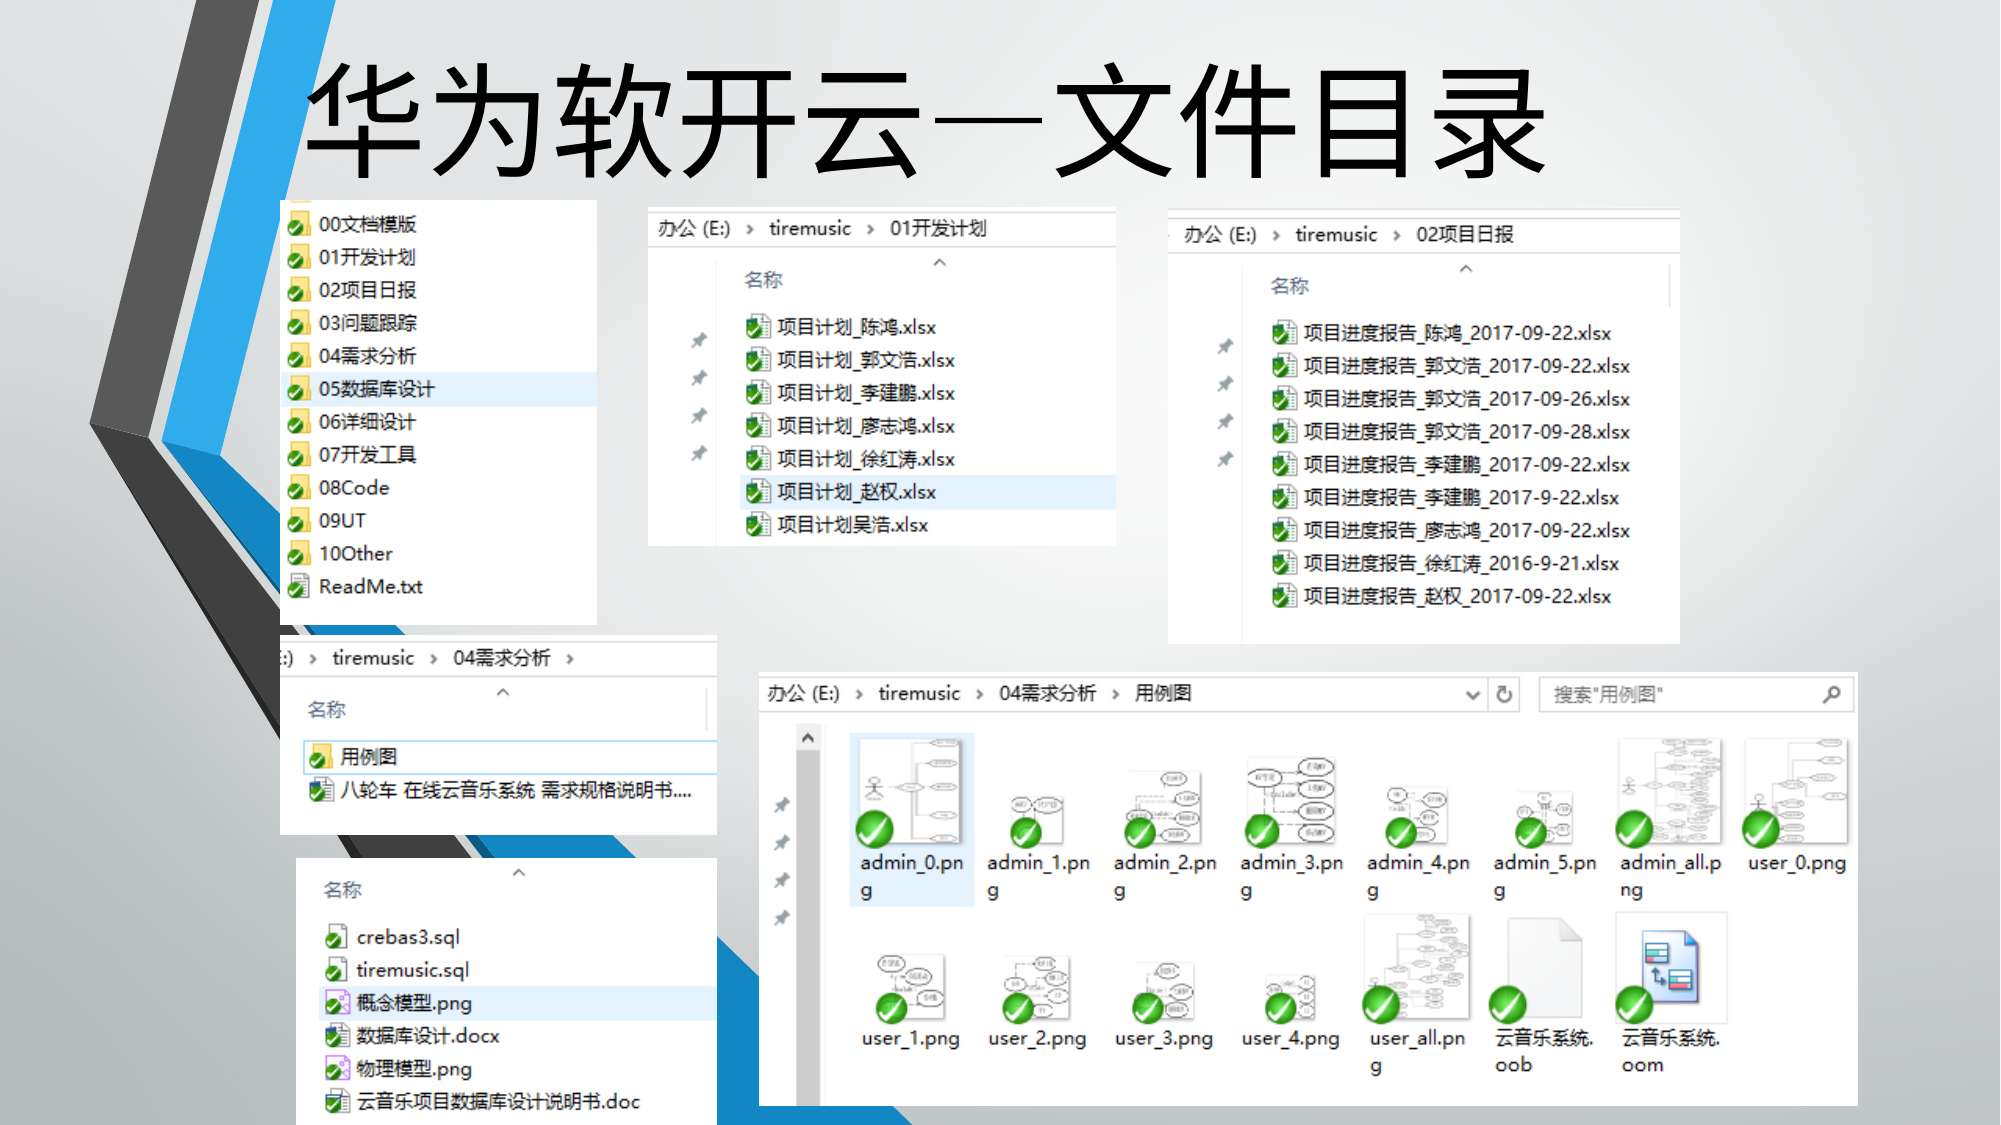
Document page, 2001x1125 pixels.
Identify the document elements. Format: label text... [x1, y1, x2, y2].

picture [759, 672, 1859, 1106]
picture [296, 858, 718, 1125]
picture [1167, 207, 1680, 644]
picture [280, 635, 718, 835]
picture [280, 200, 597, 625]
picture [648, 207, 1117, 546]
title 华为软开云—文件目录 [286, 0, 1932, 201]
